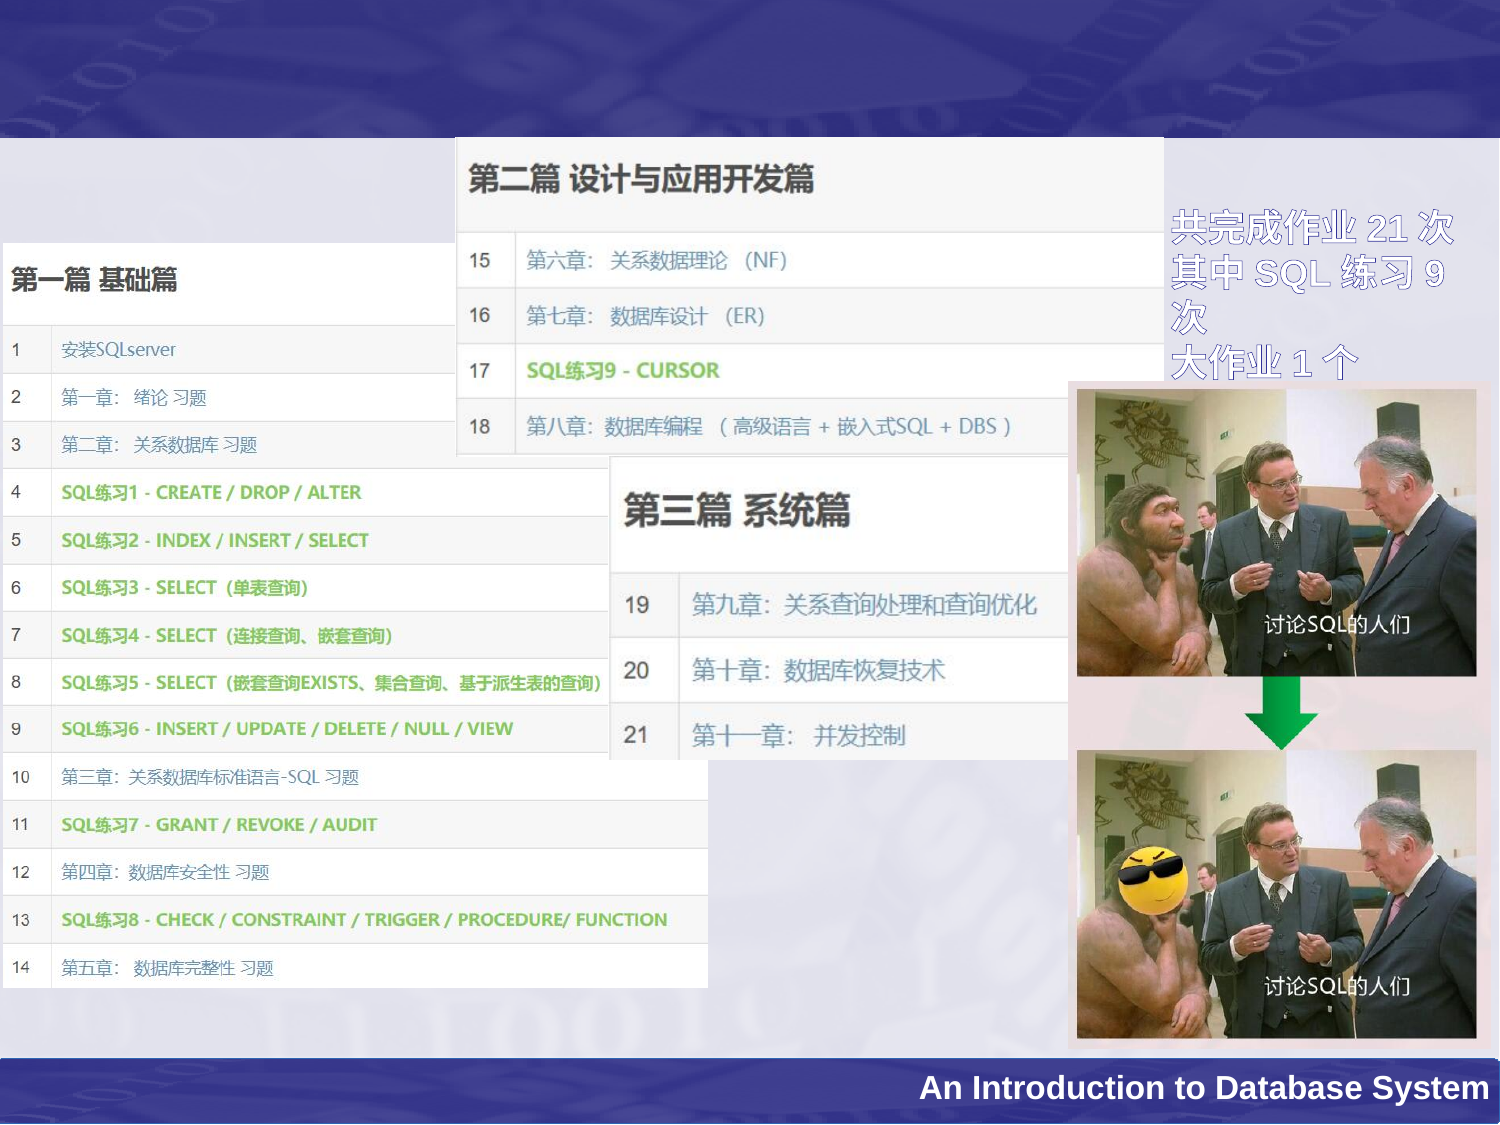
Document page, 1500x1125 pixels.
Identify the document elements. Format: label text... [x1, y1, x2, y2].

picture [3, 136, 1491, 1049]
text_box 共完成作业21次 其中SQL练习9次 大作业1个 [1169, 196, 1483, 379]
